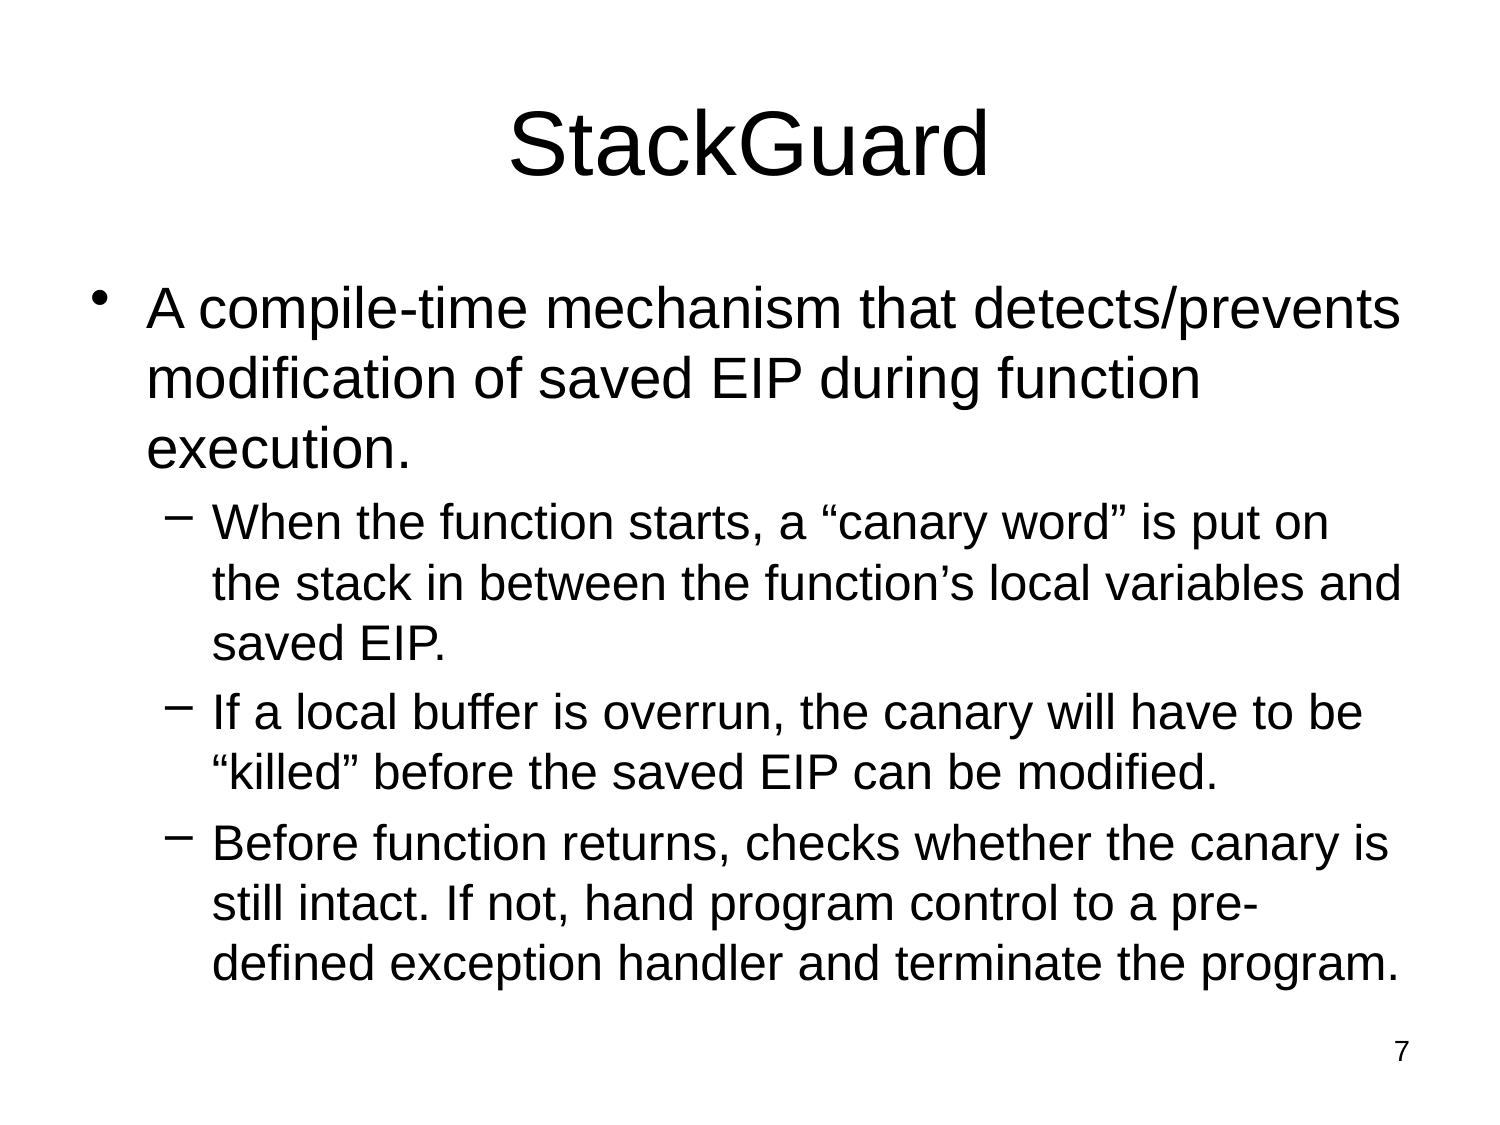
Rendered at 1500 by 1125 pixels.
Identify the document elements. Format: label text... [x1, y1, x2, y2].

slide_number 7 [1074, 1024, 1426, 1103]
title StackGuard [75, 45, 1425, 233]
list A compile-time mechanism that detects/prevents modification of saved EIP during function execution. When the function starts, a “canary word” is put on the stack in between the function’s local variables and saved EIP. If a local buffer is overrun, the canary will have to be “killed” before the saved EIP can be modified. Before function returns, checks whether the canary is still intact. If not, hand program control to a pre-defined exception handler and terminate the program. [75, 262, 1425, 1005]
